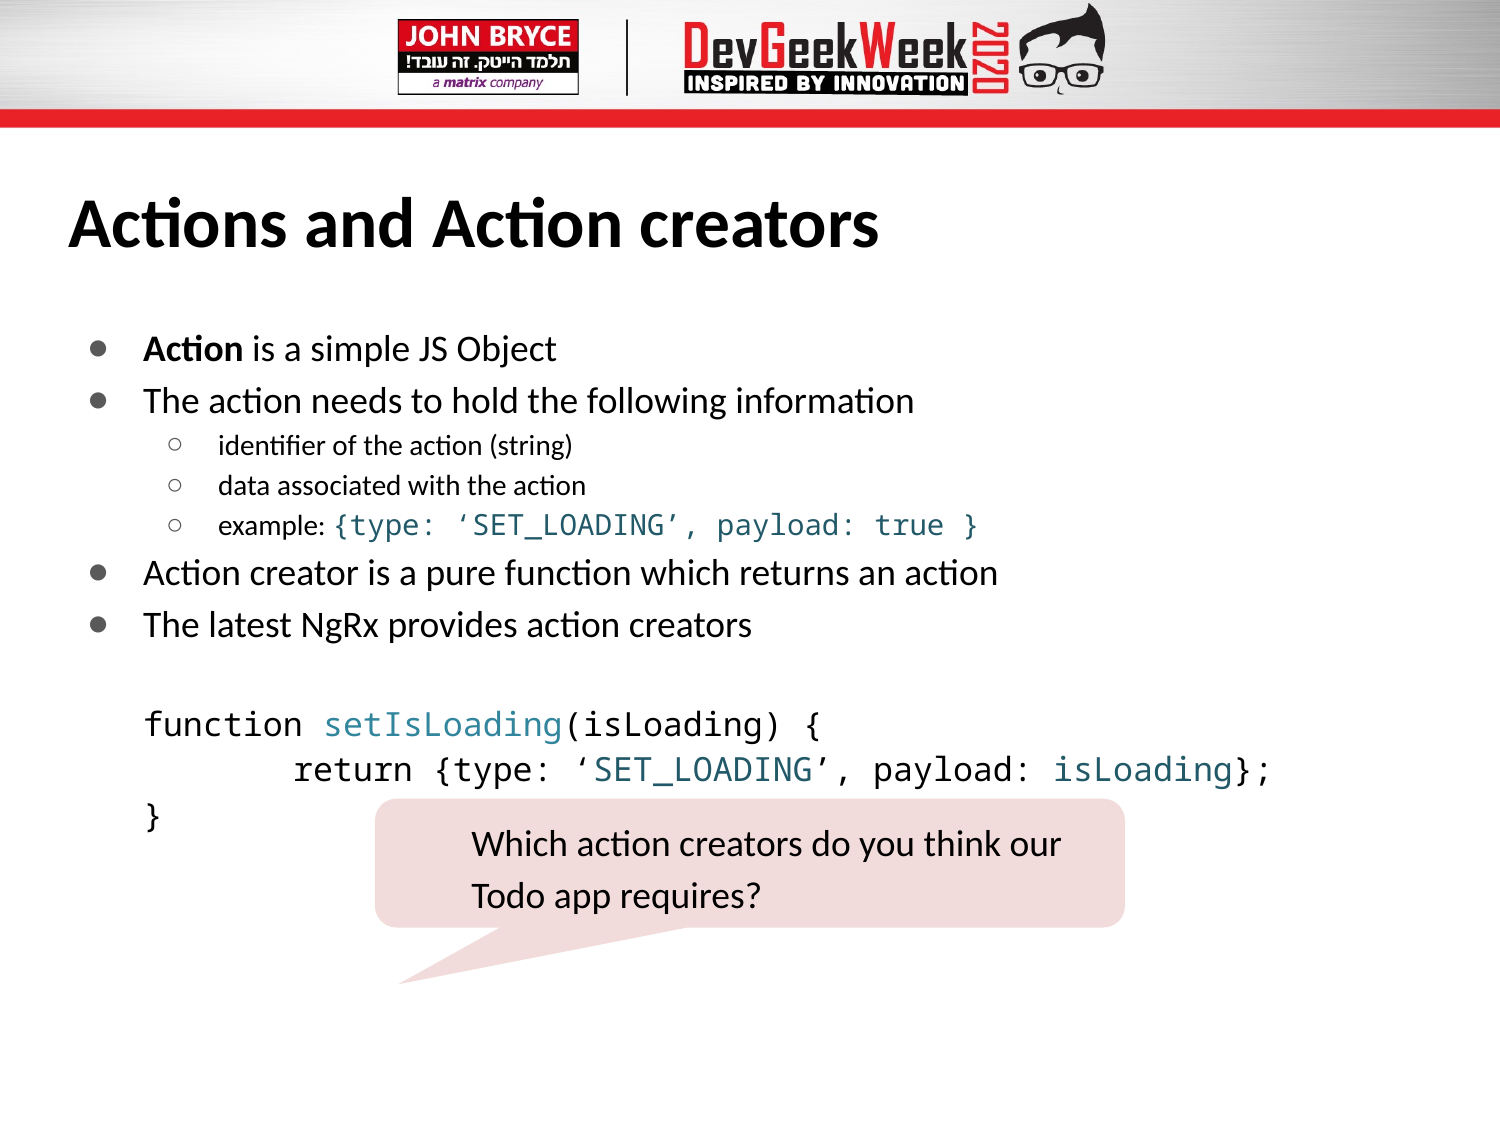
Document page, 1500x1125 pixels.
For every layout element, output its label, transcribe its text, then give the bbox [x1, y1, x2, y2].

text_box Which action creators do you think our Todo app requires? [374, 798, 1126, 985]
picture [0, 0, 1500, 1125]
list Action is a simple JS Object The action needs to hold the following information identifier of the action (string) data associated with the action example: {type: ‘SET_LOADING’, payload: true } Action creator is a pure function which returns an action The latest NgRx provides action creators function setIsLoading(isLoading) { return {type: ‘SET_LOADING’, payload: isLoading}; } [53, 302, 1471, 1083]
title Actions and Action creators [53, 160, 1471, 278]
